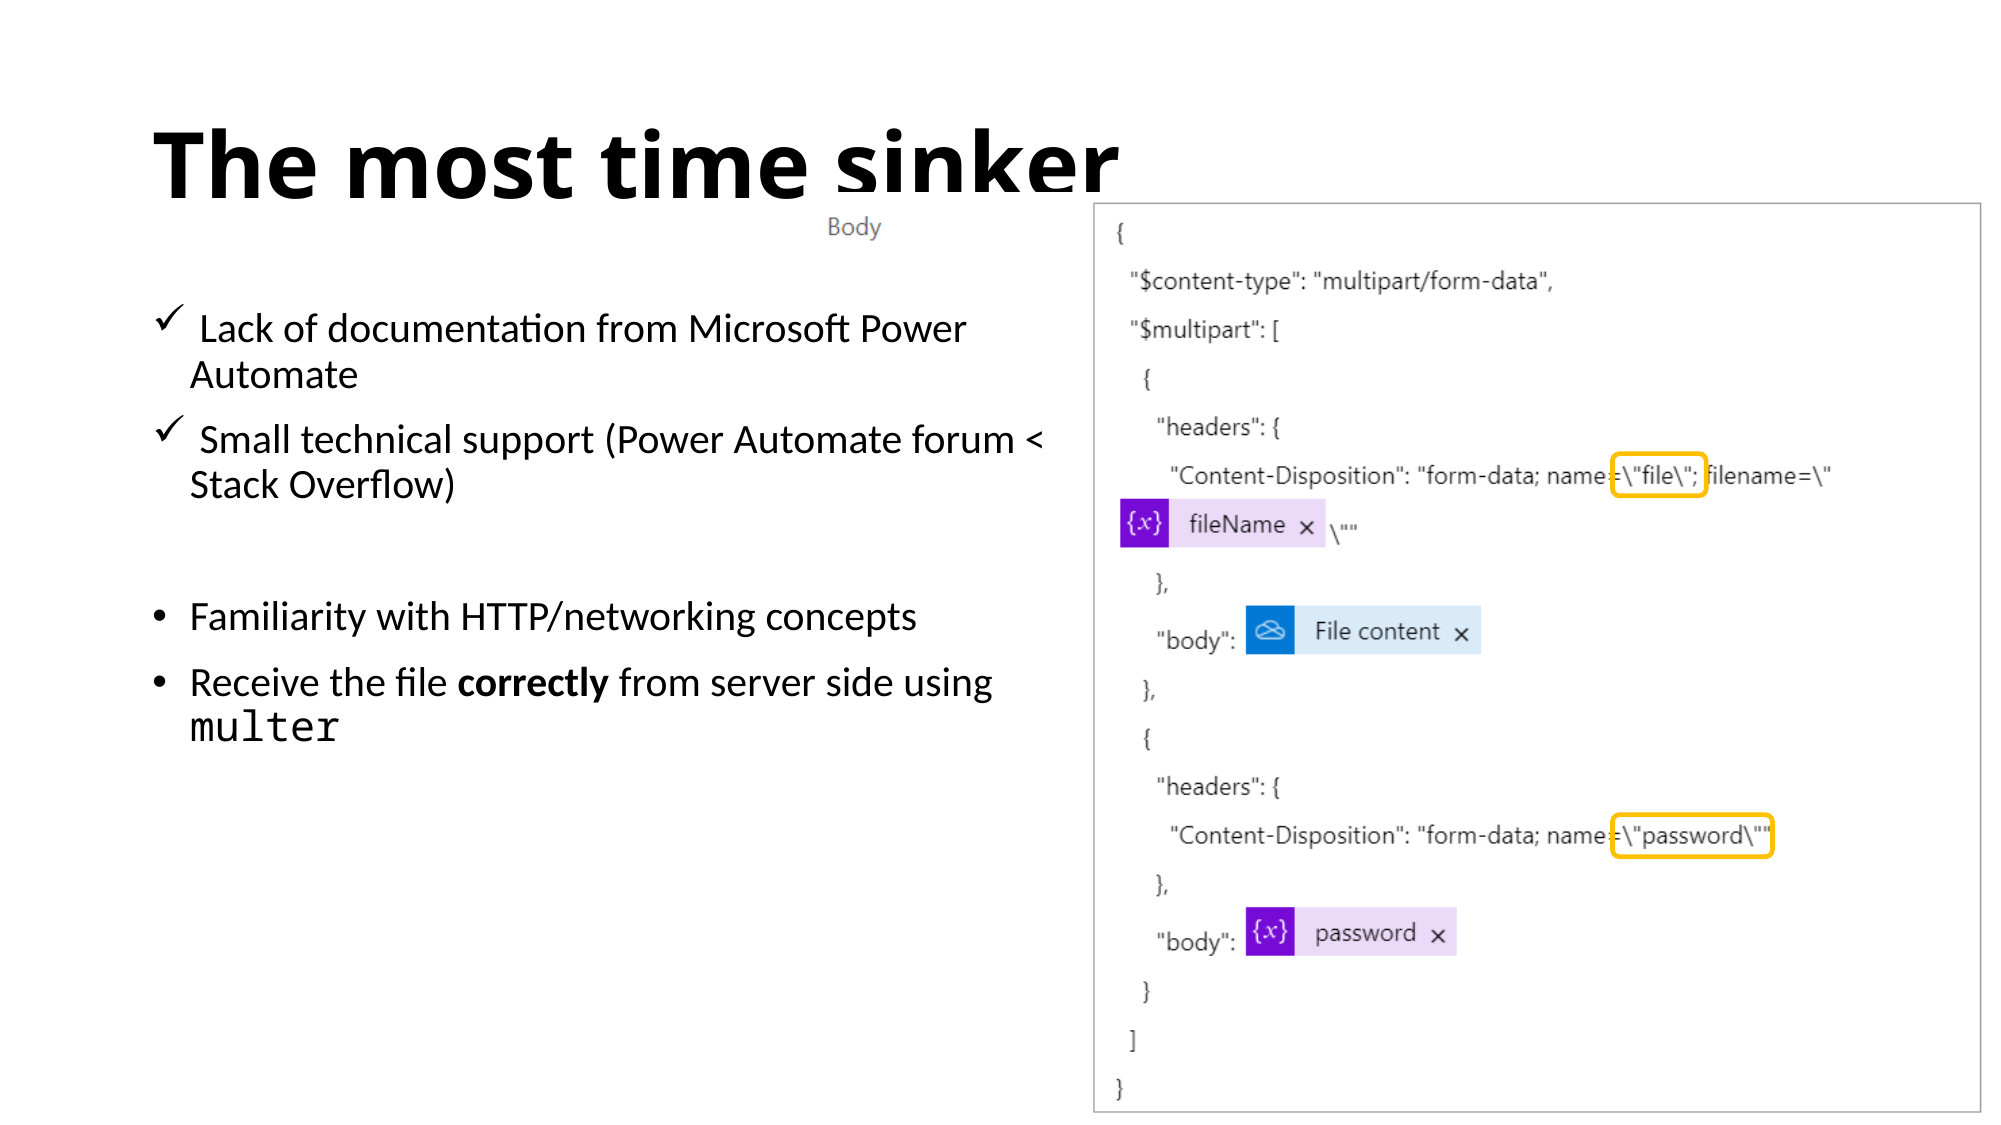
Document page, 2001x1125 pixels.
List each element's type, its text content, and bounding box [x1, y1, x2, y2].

picture [819, 192, 1999, 1125]
title The most time sinker [137, 59, 1863, 278]
list Lack of documentation from Microsoft Power Automate Small technical support (Power Automate forum < Stack Overflow) Familiarity with HTTP/networking concepts Receive the file correctly from server side using multer [137, 299, 819, 1014]
